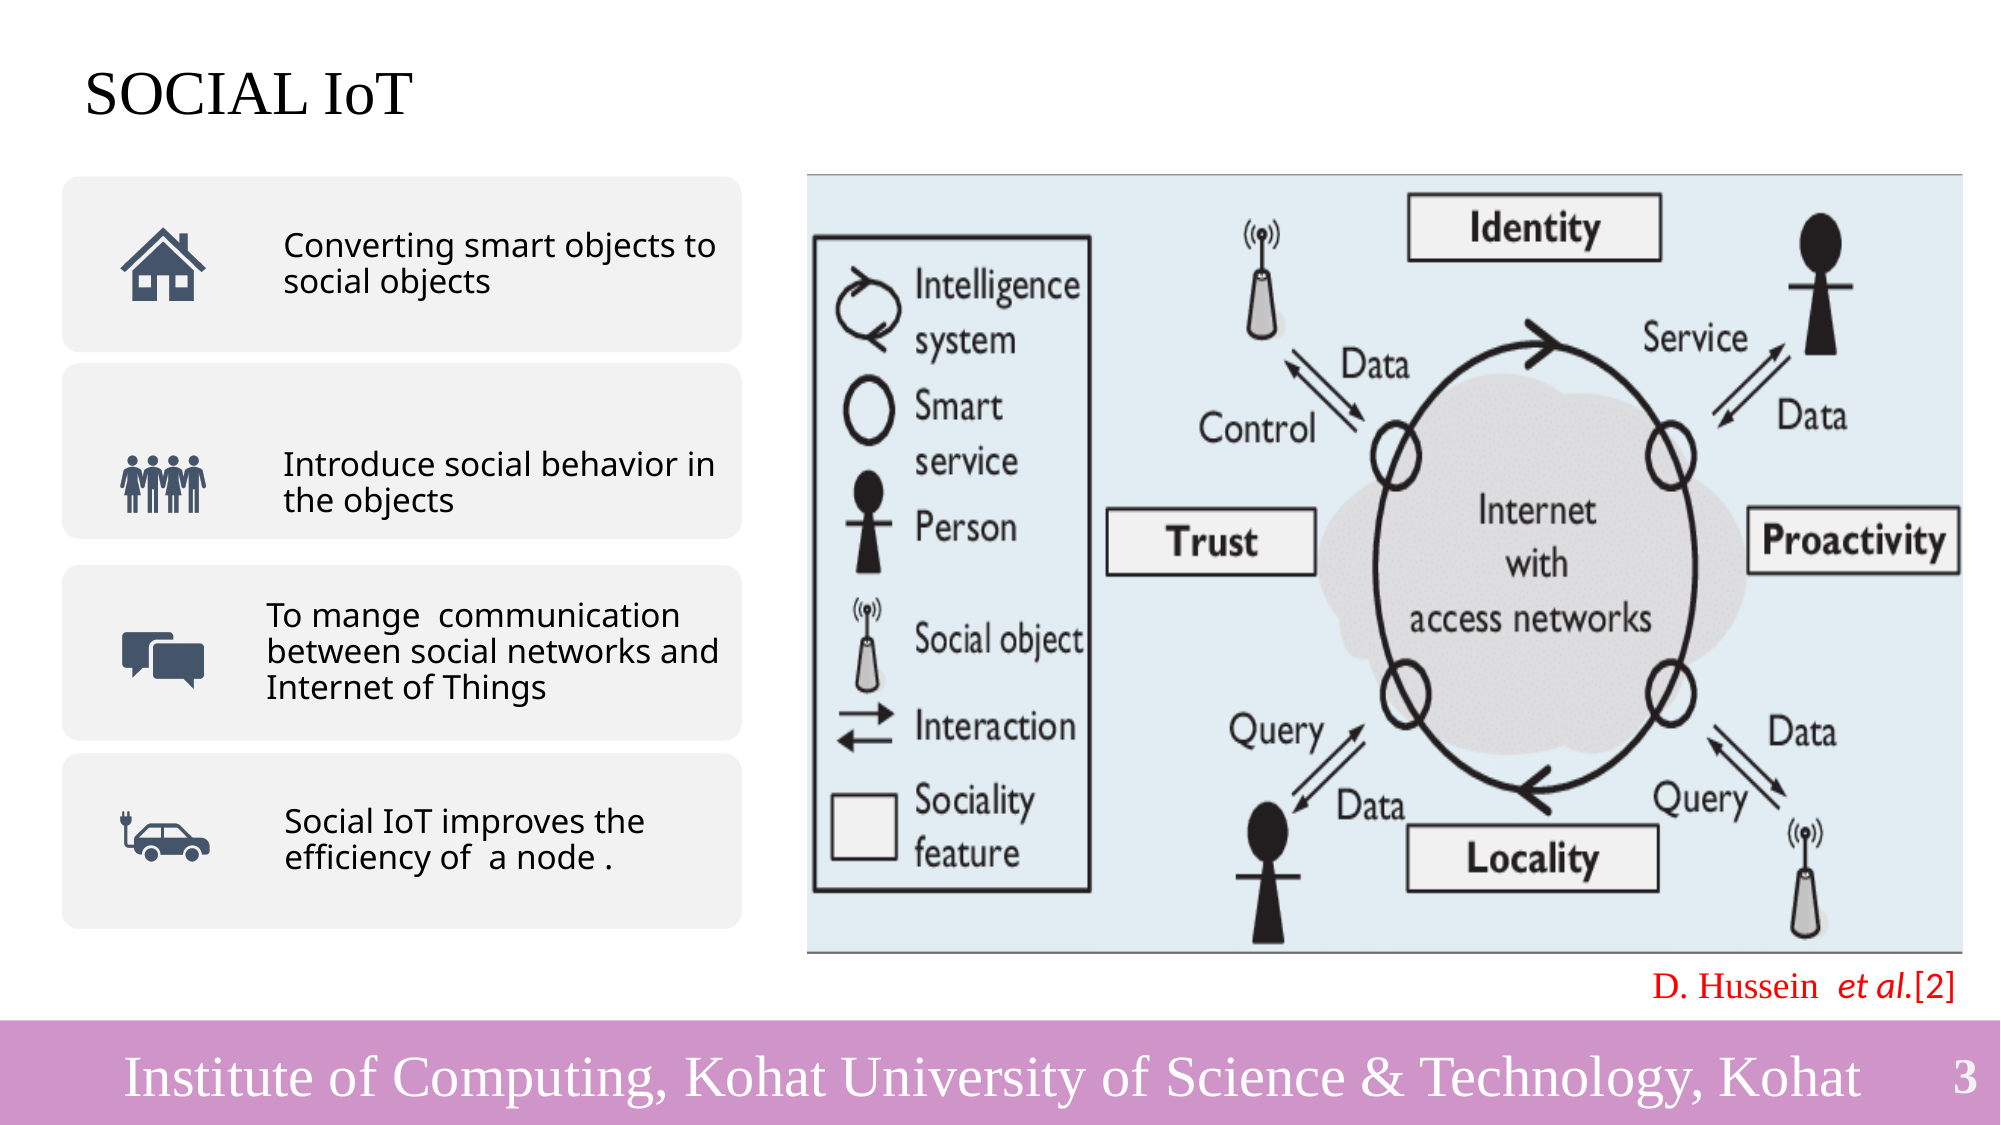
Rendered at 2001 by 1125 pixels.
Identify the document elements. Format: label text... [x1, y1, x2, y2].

text_box Institute of Computing, Kohat University of Science & Technology, Kohat [0, 1020, 2000, 1125]
text_box 3 [1921, 1043, 2000, 1103]
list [69, 174, 751, 1013]
text_box D. Hussein et al.[2] [1637, 953, 2000, 1014]
title SOCIAL IoT [68, 23, 1964, 168]
picture [806, 174, 1963, 955]
